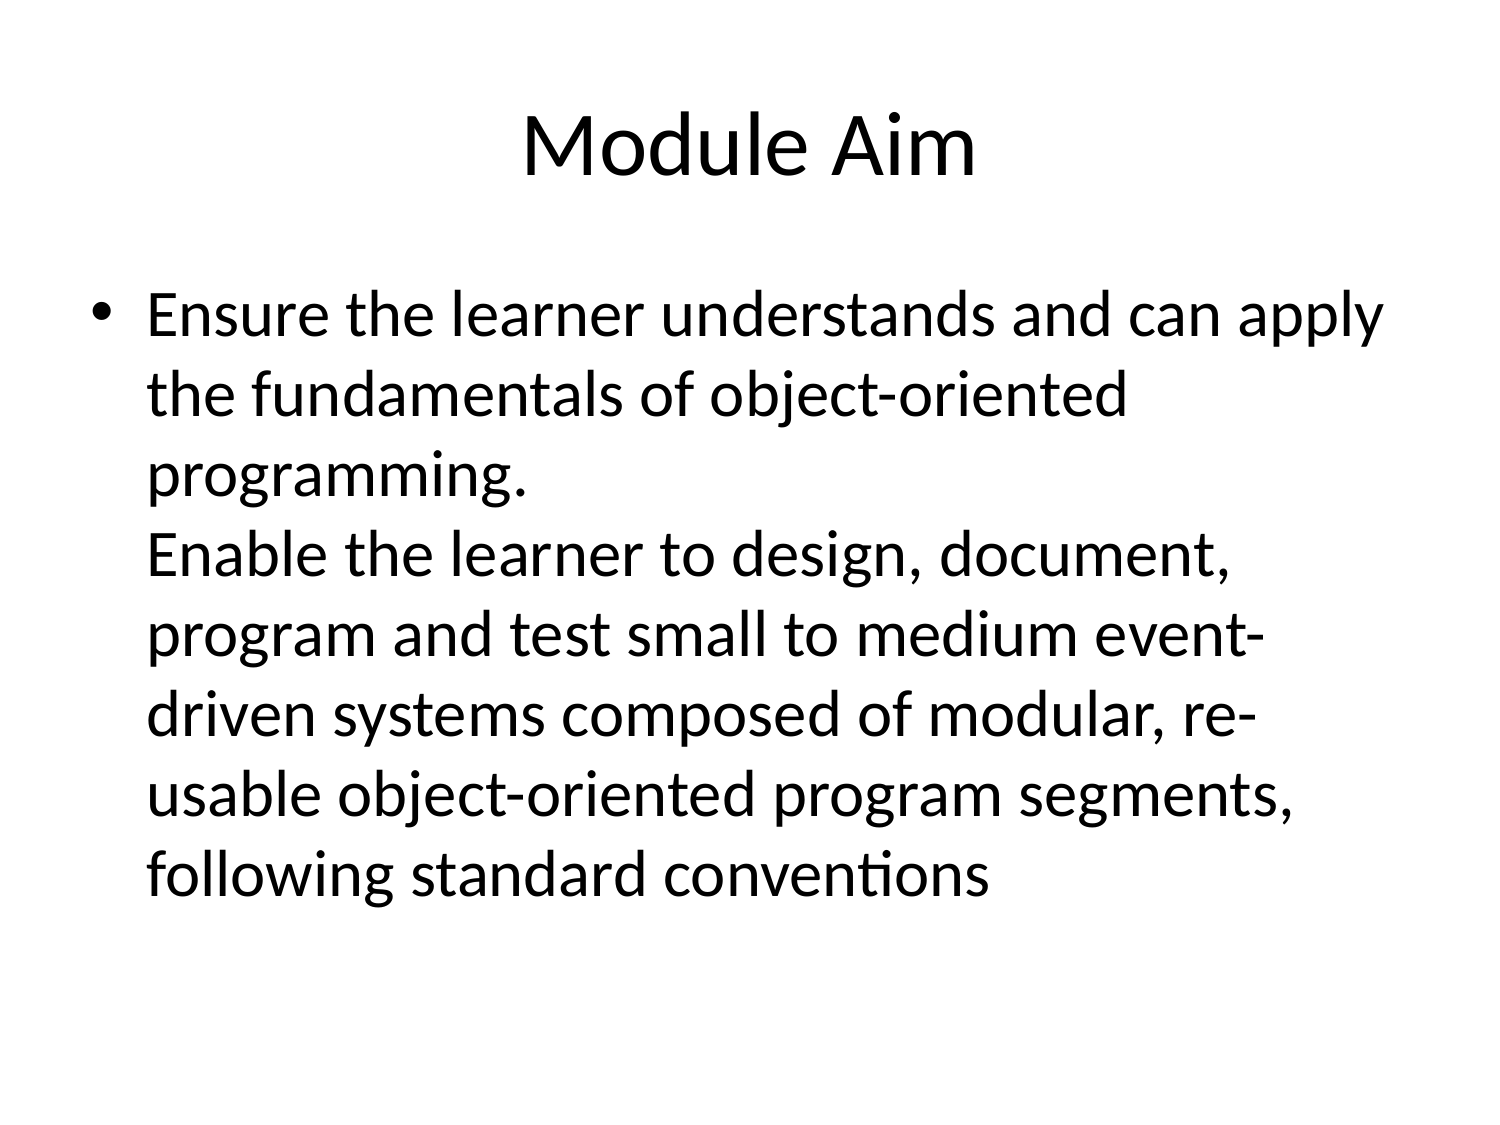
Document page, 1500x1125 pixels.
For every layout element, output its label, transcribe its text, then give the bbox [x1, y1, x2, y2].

list Ensure the learner understands and can apply the fundamentals of object-oriented programming. Enable the learner to design, document, program and test small to medium event-driven systems composed of modular, re-usable object-oriented program segments, following standard conventions [75, 262, 1425, 1005]
title Module Aim [75, 45, 1425, 233]
